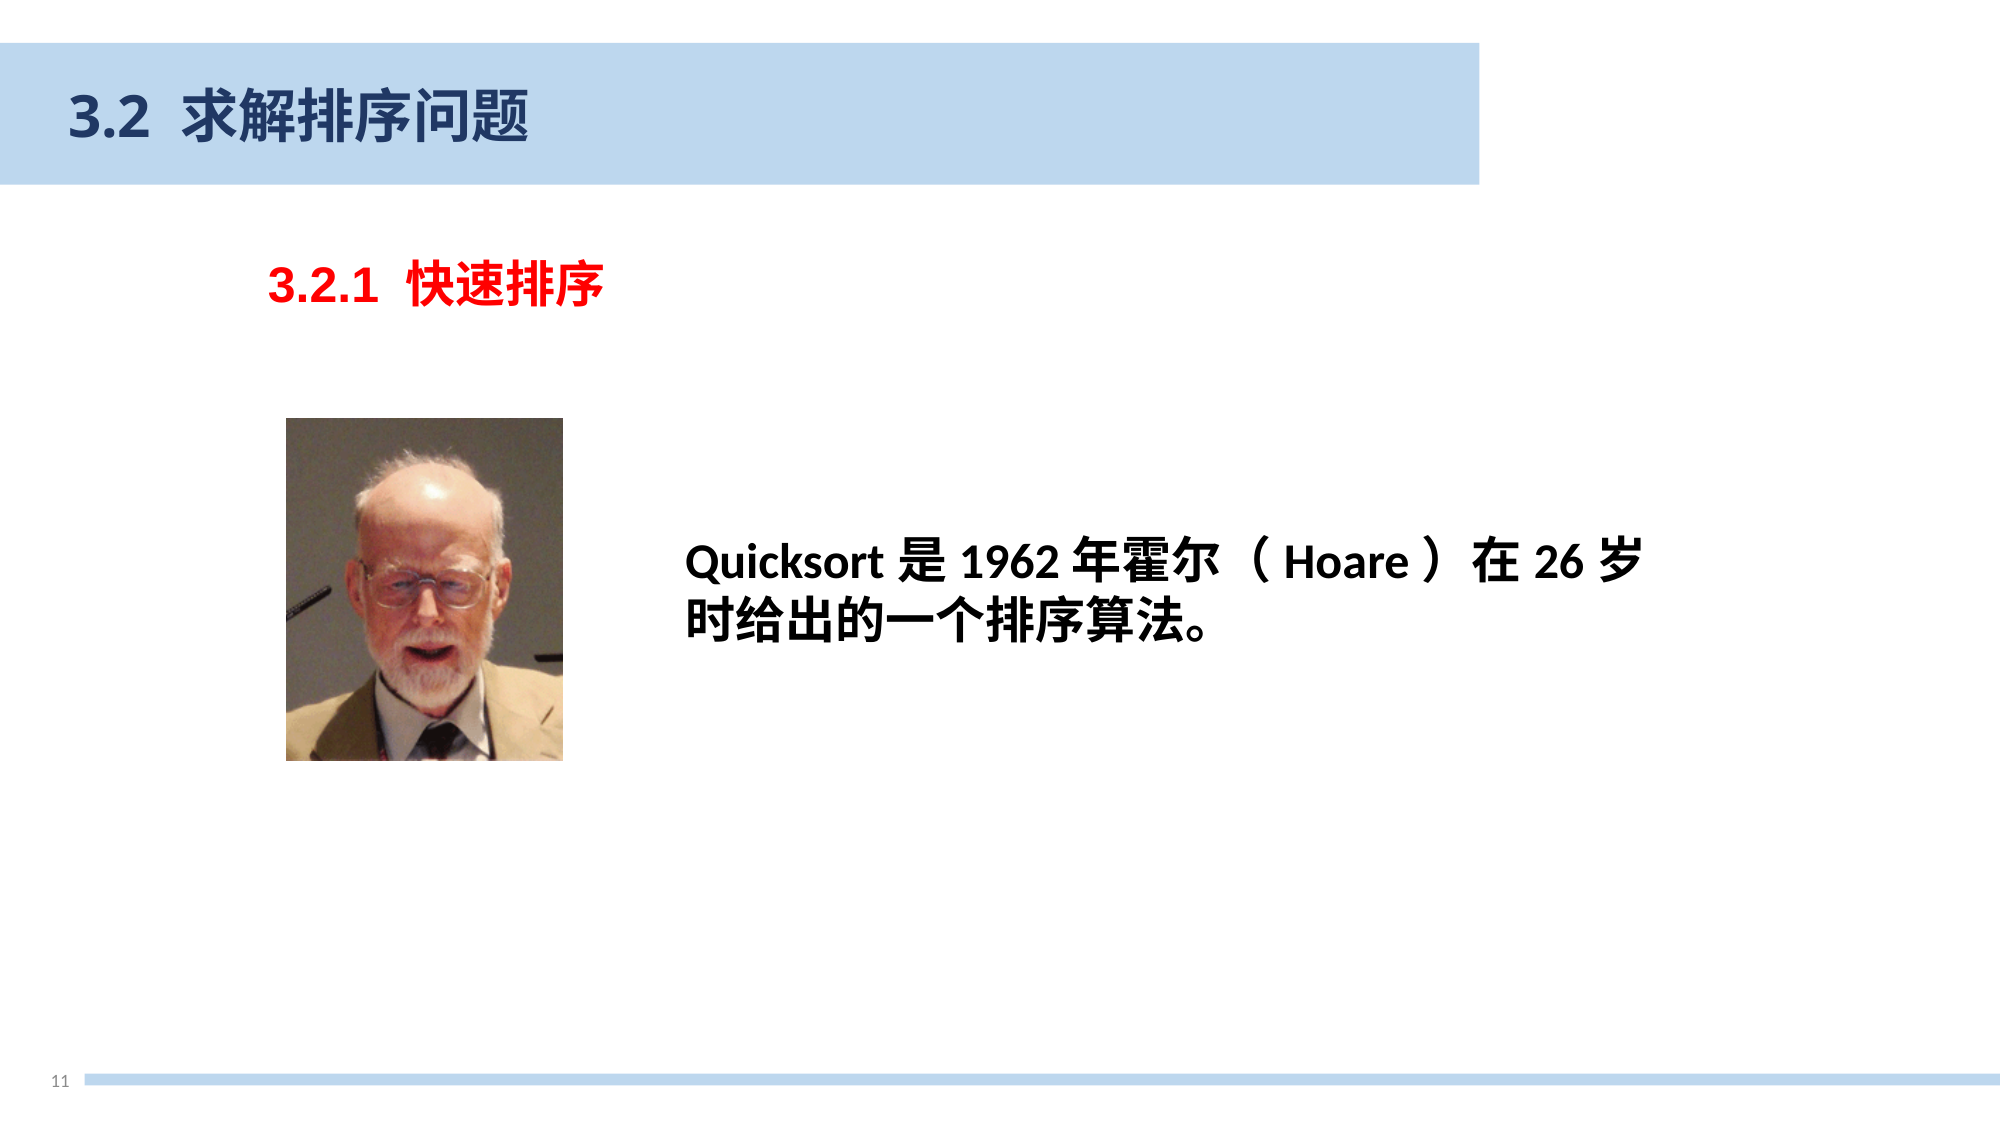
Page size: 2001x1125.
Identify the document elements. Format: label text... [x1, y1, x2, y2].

text_box Quicksort是1962年霍尔（Hoare）在26岁时给出的一个排序算法。 [685, 528, 1661, 649]
list 3.2 求解排序问题 [0, 42, 1480, 185]
picture [286, 418, 563, 761]
text_box 3.2.1 快速排序 [187, 245, 686, 321]
slide_number 11 [0, 1049, 85, 1110]
